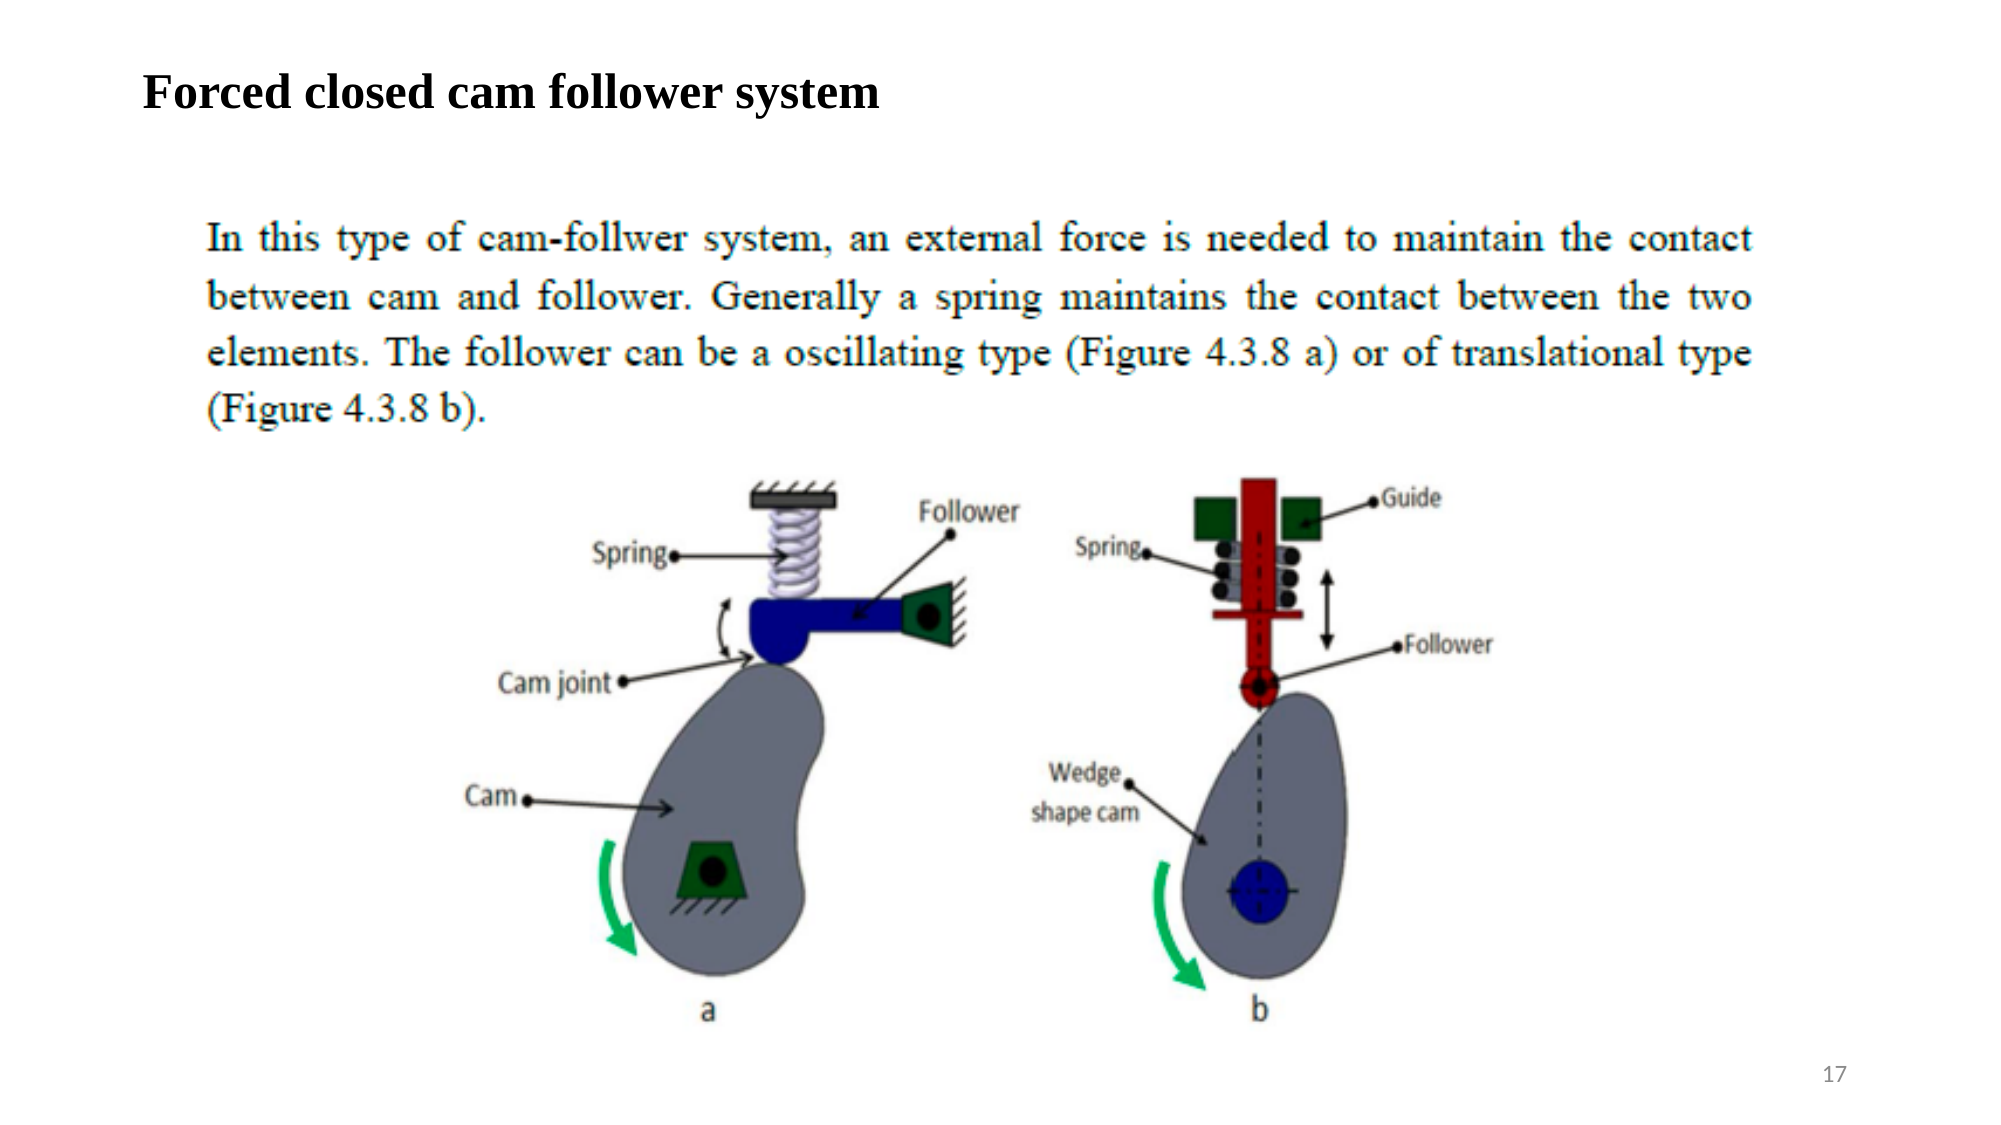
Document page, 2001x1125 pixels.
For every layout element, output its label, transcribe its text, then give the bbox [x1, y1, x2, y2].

list Forced closed cam follower system [127, 58, 1931, 1009]
slide_number 17 [1412, 1042, 1863, 1103]
picture [174, 200, 1836, 1043]
